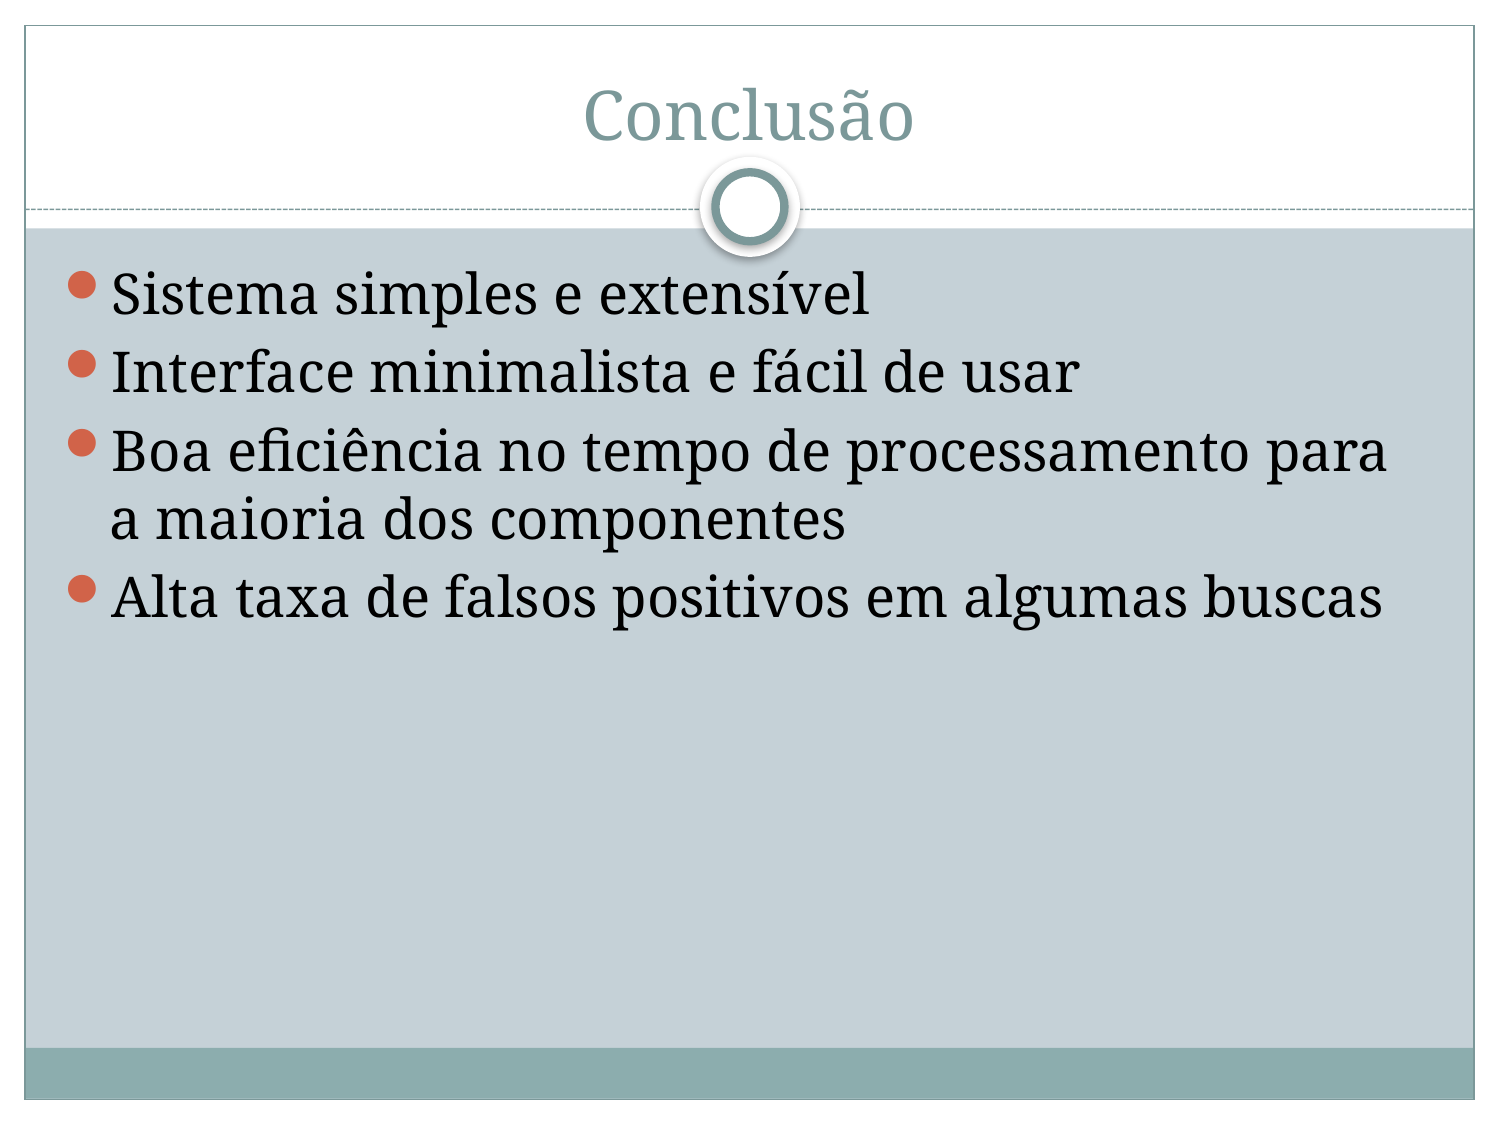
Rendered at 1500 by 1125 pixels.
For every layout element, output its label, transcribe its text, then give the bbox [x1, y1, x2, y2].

title Conclusão [49, 37, 1450, 162]
list Sistema simples e extensível Interface minimalista e fácil de usar Boa eficiência no tempo de processamento para a maioria dos componentes Alta taxa de falsos positivos em algumas buscas [49, 250, 1445, 1001]
